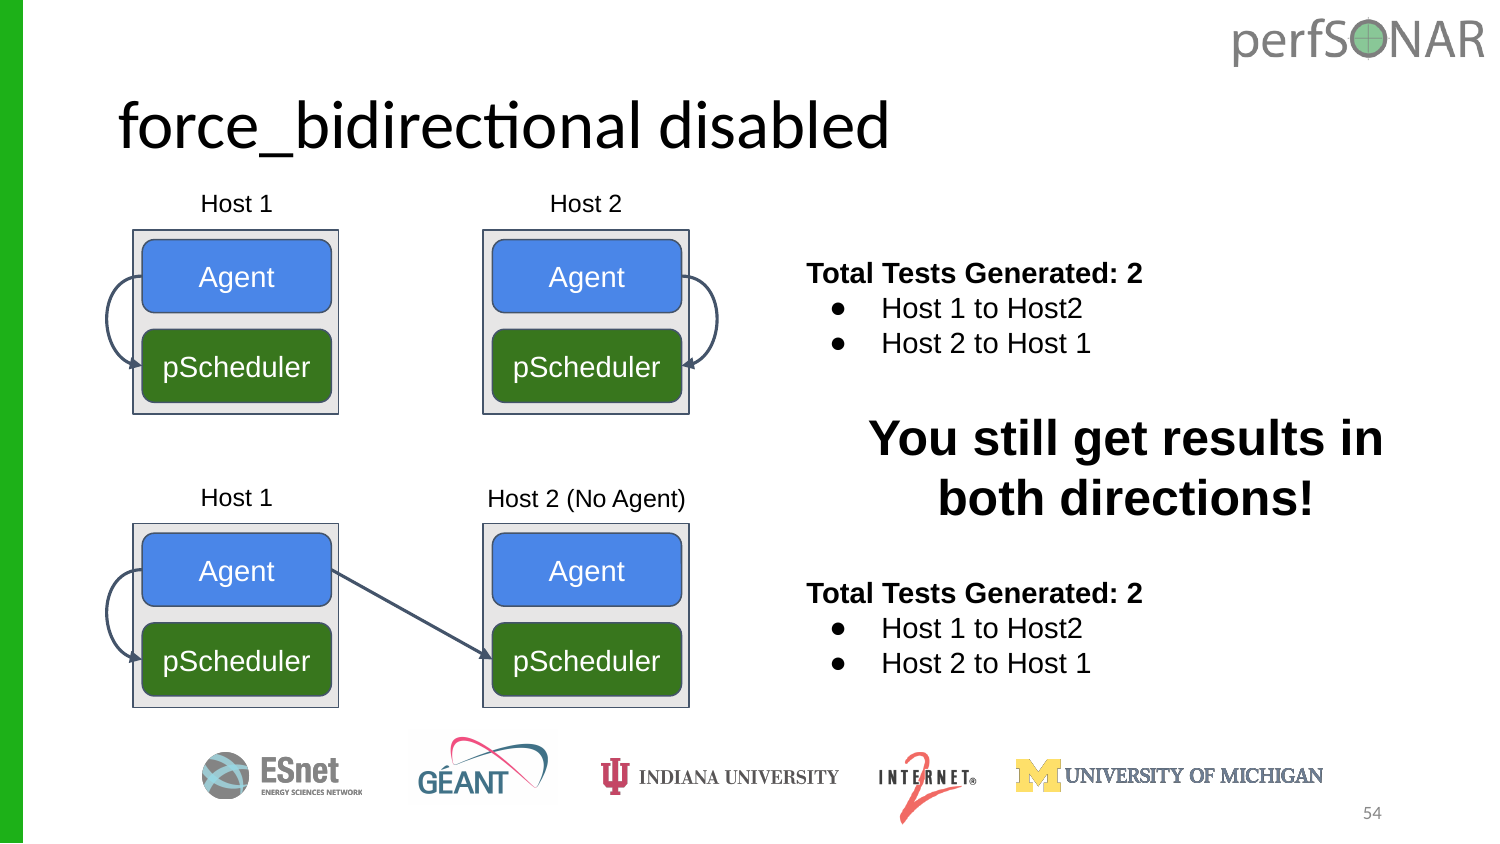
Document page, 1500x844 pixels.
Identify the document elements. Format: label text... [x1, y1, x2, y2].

text_box [132, 661, 339, 708]
text_box [483, 523, 689, 708]
text_box pScheduler [142, 622, 332, 696]
text_box [132, 523, 339, 569]
text_box [132, 229, 339, 415]
text_box [132, 572, 140, 654]
text_box Host 1 [177, 466, 297, 517]
text_box [146, 604, 326, 625]
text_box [601, 758, 839, 795]
text_box Agent [492, 533, 682, 607]
text_box You still get results in both directions! [833, 389, 1420, 490]
text_box Agent [142, 533, 332, 607]
title force_bidirectional disabled [103, 44, 1397, 208]
text_box Total Tests Generated: 2 Host 1 to Host2 Host 2 to Host 1 [791, 239, 1253, 351]
text_box Agent [492, 239, 682, 313]
text_box [483, 229, 689, 415]
text_box Host 2 [526, 172, 646, 223]
text_box pScheduler [492, 622, 682, 696]
text_box Total Tests Generated: 2 Host 1 to Host2 Host 2 to Host 1 [791, 559, 1253, 672]
text_box Agent [142, 239, 332, 313]
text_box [408, 729, 558, 805]
text_box pScheduler [492, 329, 682, 403]
text_box Host 1 [177, 172, 297, 223]
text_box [876, 750, 979, 826]
text_box Host 2 (No Agent) [441, 467, 733, 518]
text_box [331, 569, 493, 660]
slide_number 54 [1059, 789, 1397, 835]
text_box pScheduler [142, 329, 332, 403]
picture [1016, 759, 1323, 792]
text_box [202, 752, 362, 799]
